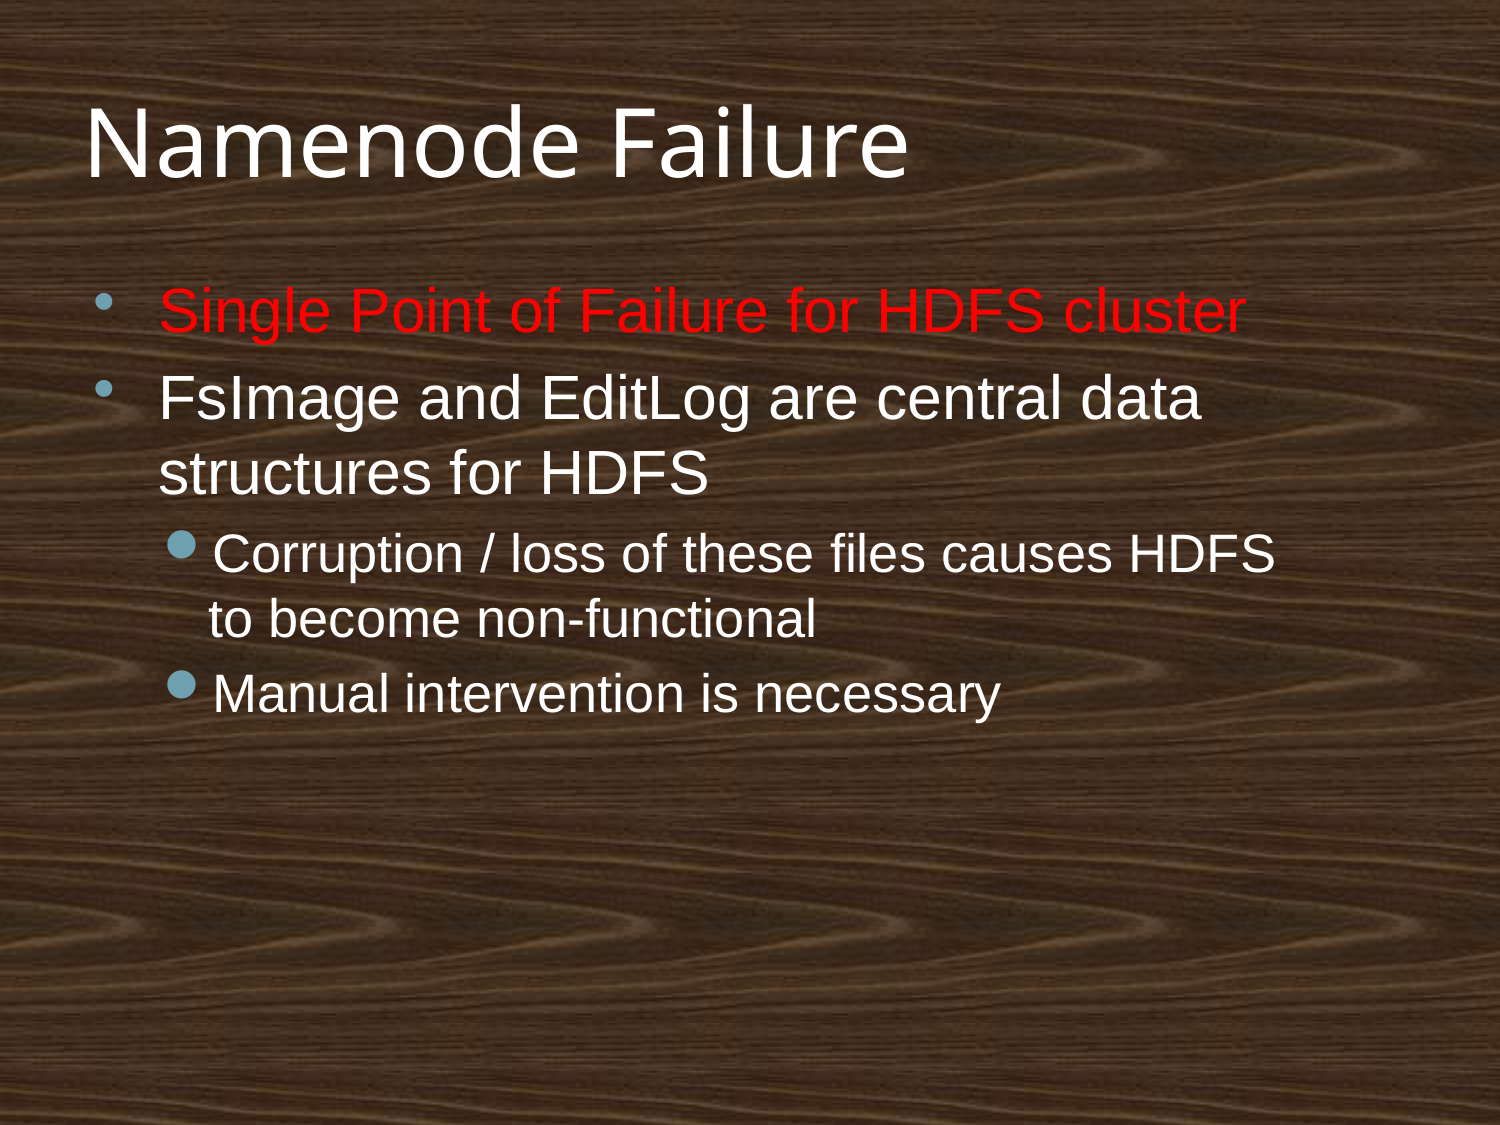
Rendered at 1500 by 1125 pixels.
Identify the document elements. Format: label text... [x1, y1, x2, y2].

picture [0, 0, 1500, 1125]
list Single Point of Failure for HDFS cluster FsImage and EditLog are central data structures for HDFS Corruption / loss of these files causes HDFS to become non-functional Manual intervention is necessary [75, 262, 1300, 1005]
title Namenode Failure [75, 45, 1300, 233]
